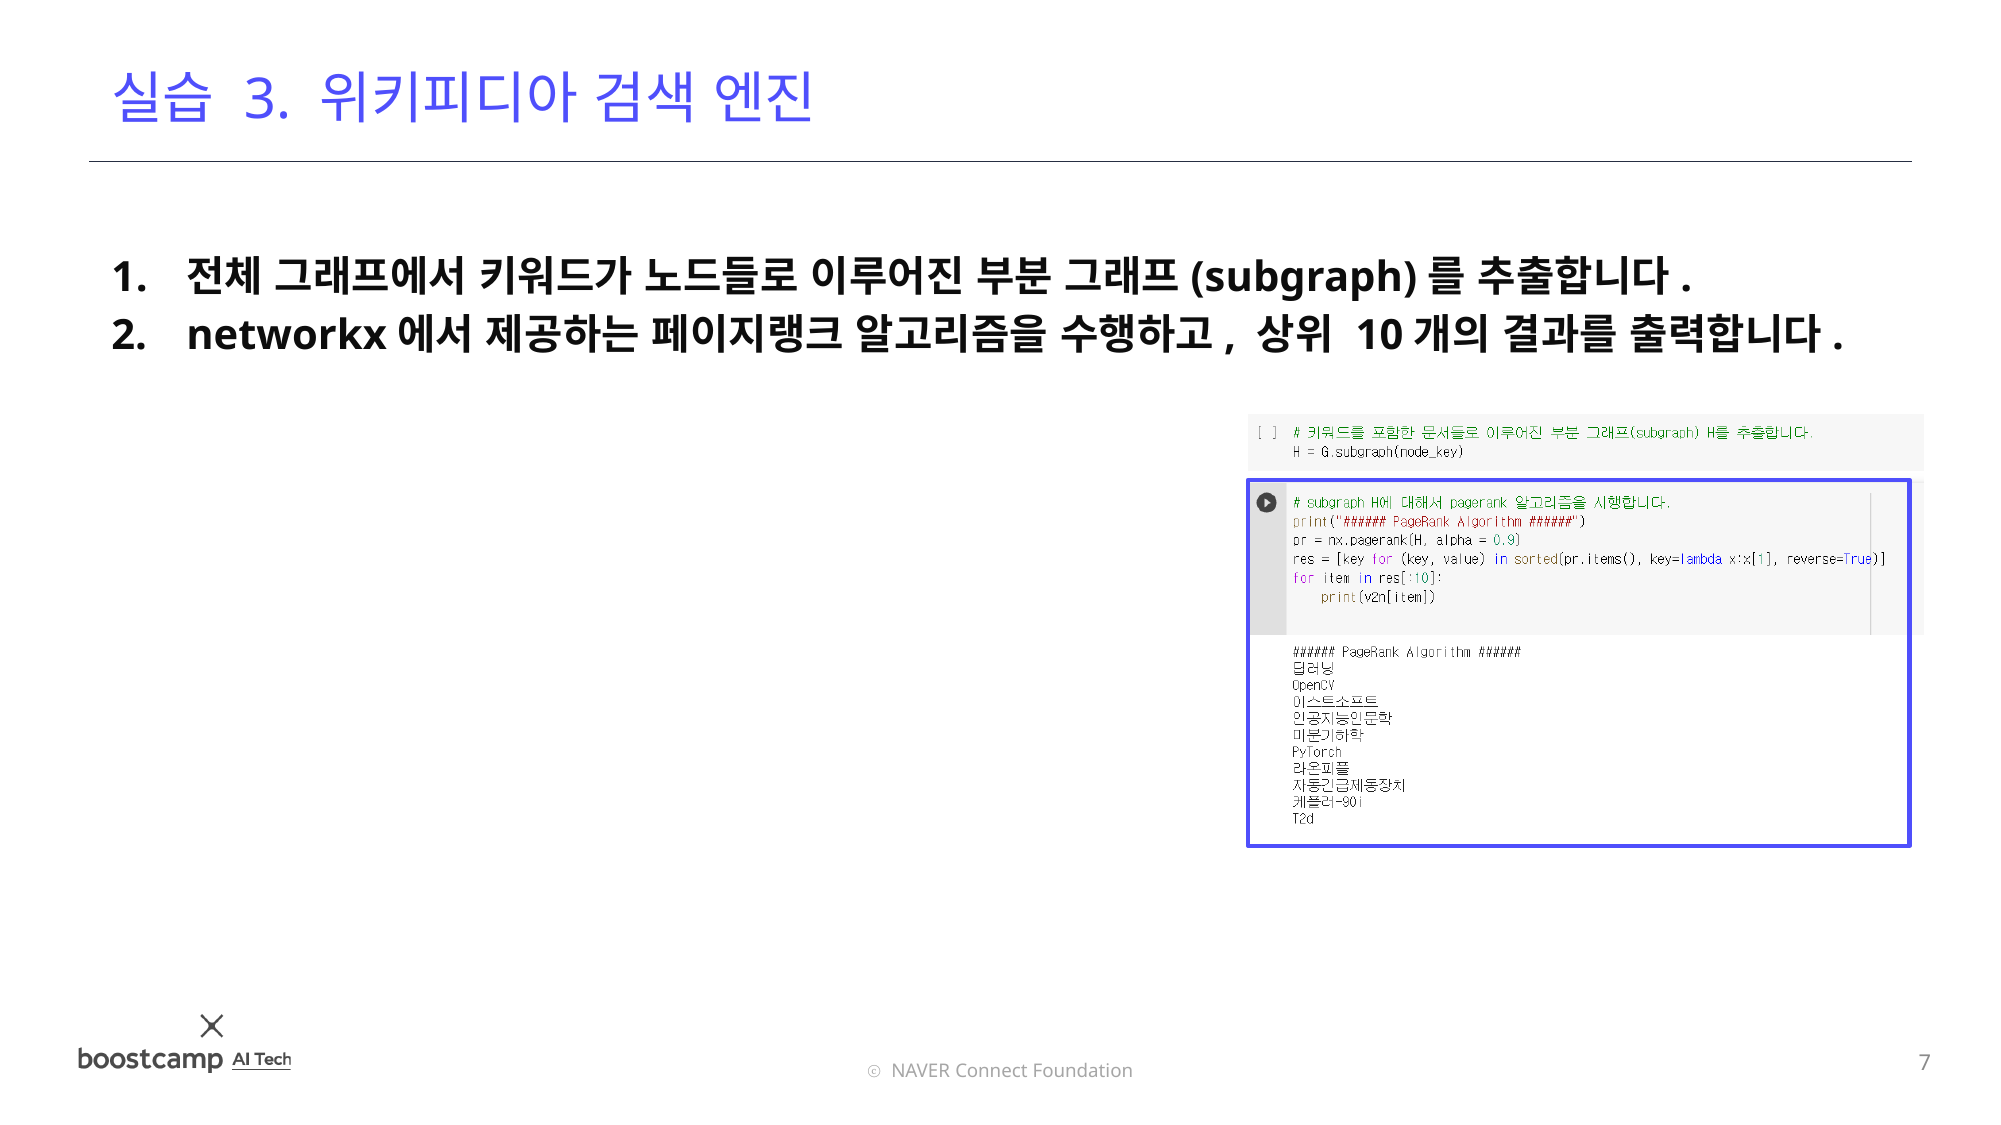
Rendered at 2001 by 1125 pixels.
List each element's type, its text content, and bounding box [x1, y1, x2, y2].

slide_number 7 [1862, 1034, 1947, 1092]
picture [1247, 411, 1924, 832]
text_box [1246, 838, 1912, 848]
list 전체 그래프에서 키워드가 노드들로 이루어진 부분 그래프(subgraph)를 추출합니다. networkx에서 제공하는 페이지랭크 알고리즘을 수행하고, 상위 10개의 결과를 출력합니다. [111, 242, 1883, 976]
list 실습 3. 위키피디아 검색 엔진 [111, 61, 1529, 140]
